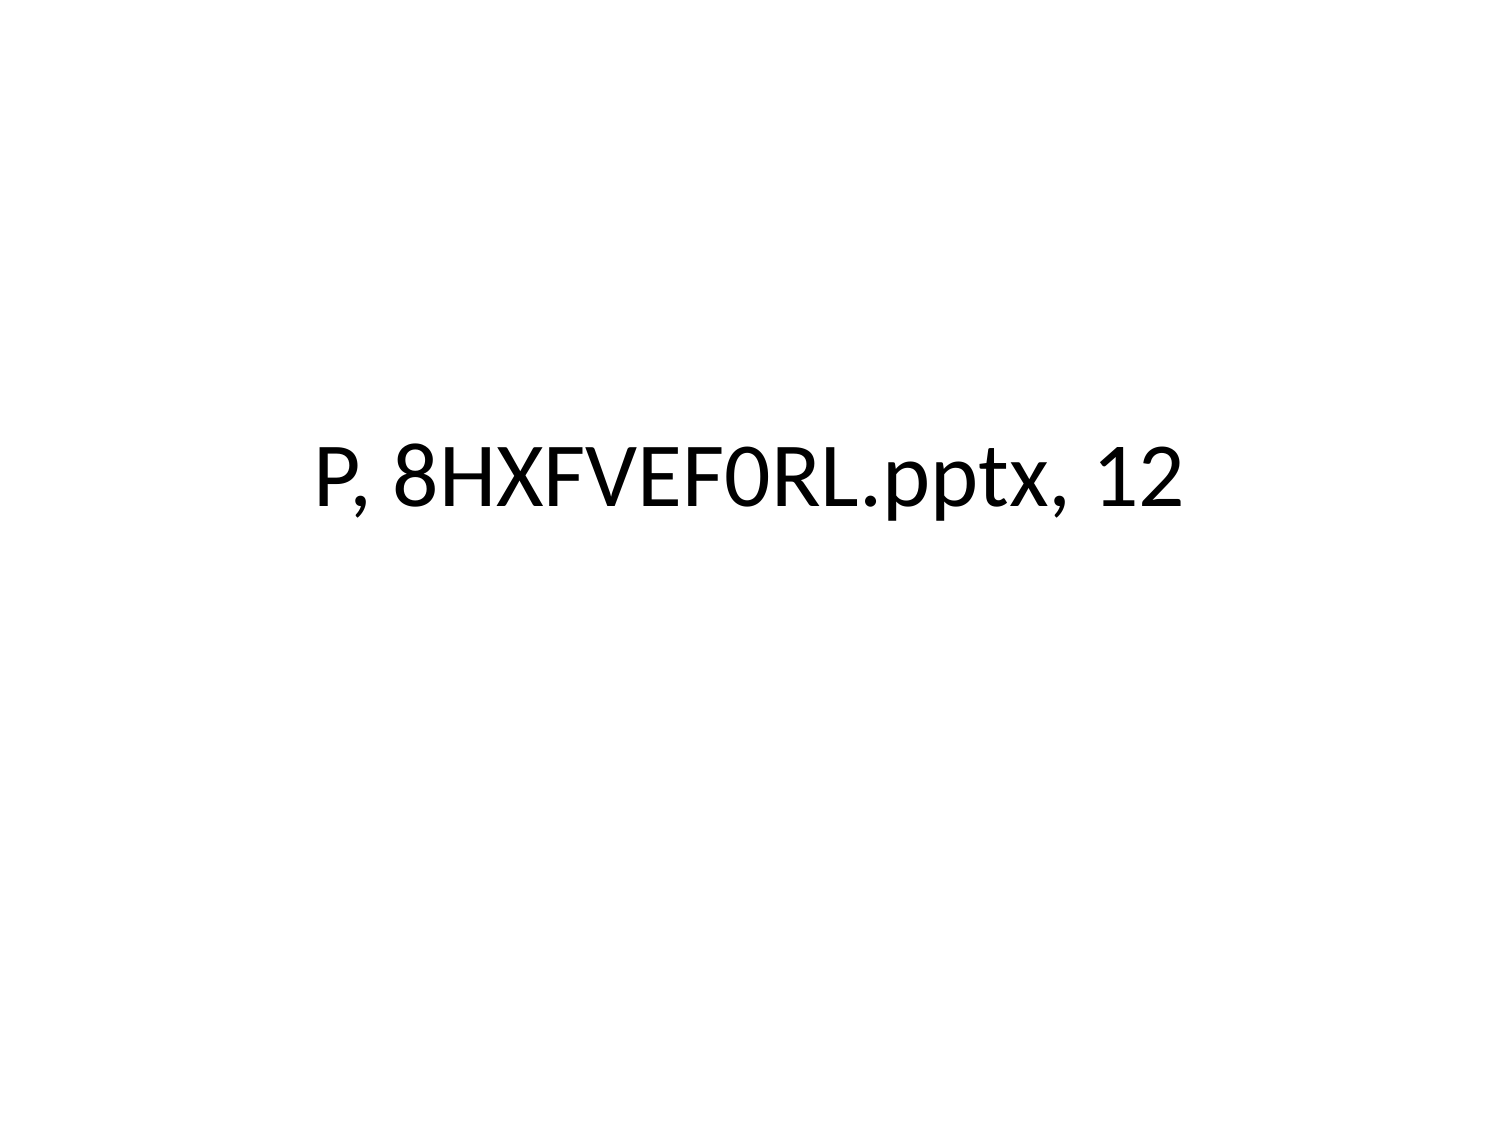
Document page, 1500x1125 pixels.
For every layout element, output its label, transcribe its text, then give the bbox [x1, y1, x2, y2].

title P, 8HXFVEF0RL.pptx, 12 [112, 349, 1388, 591]
